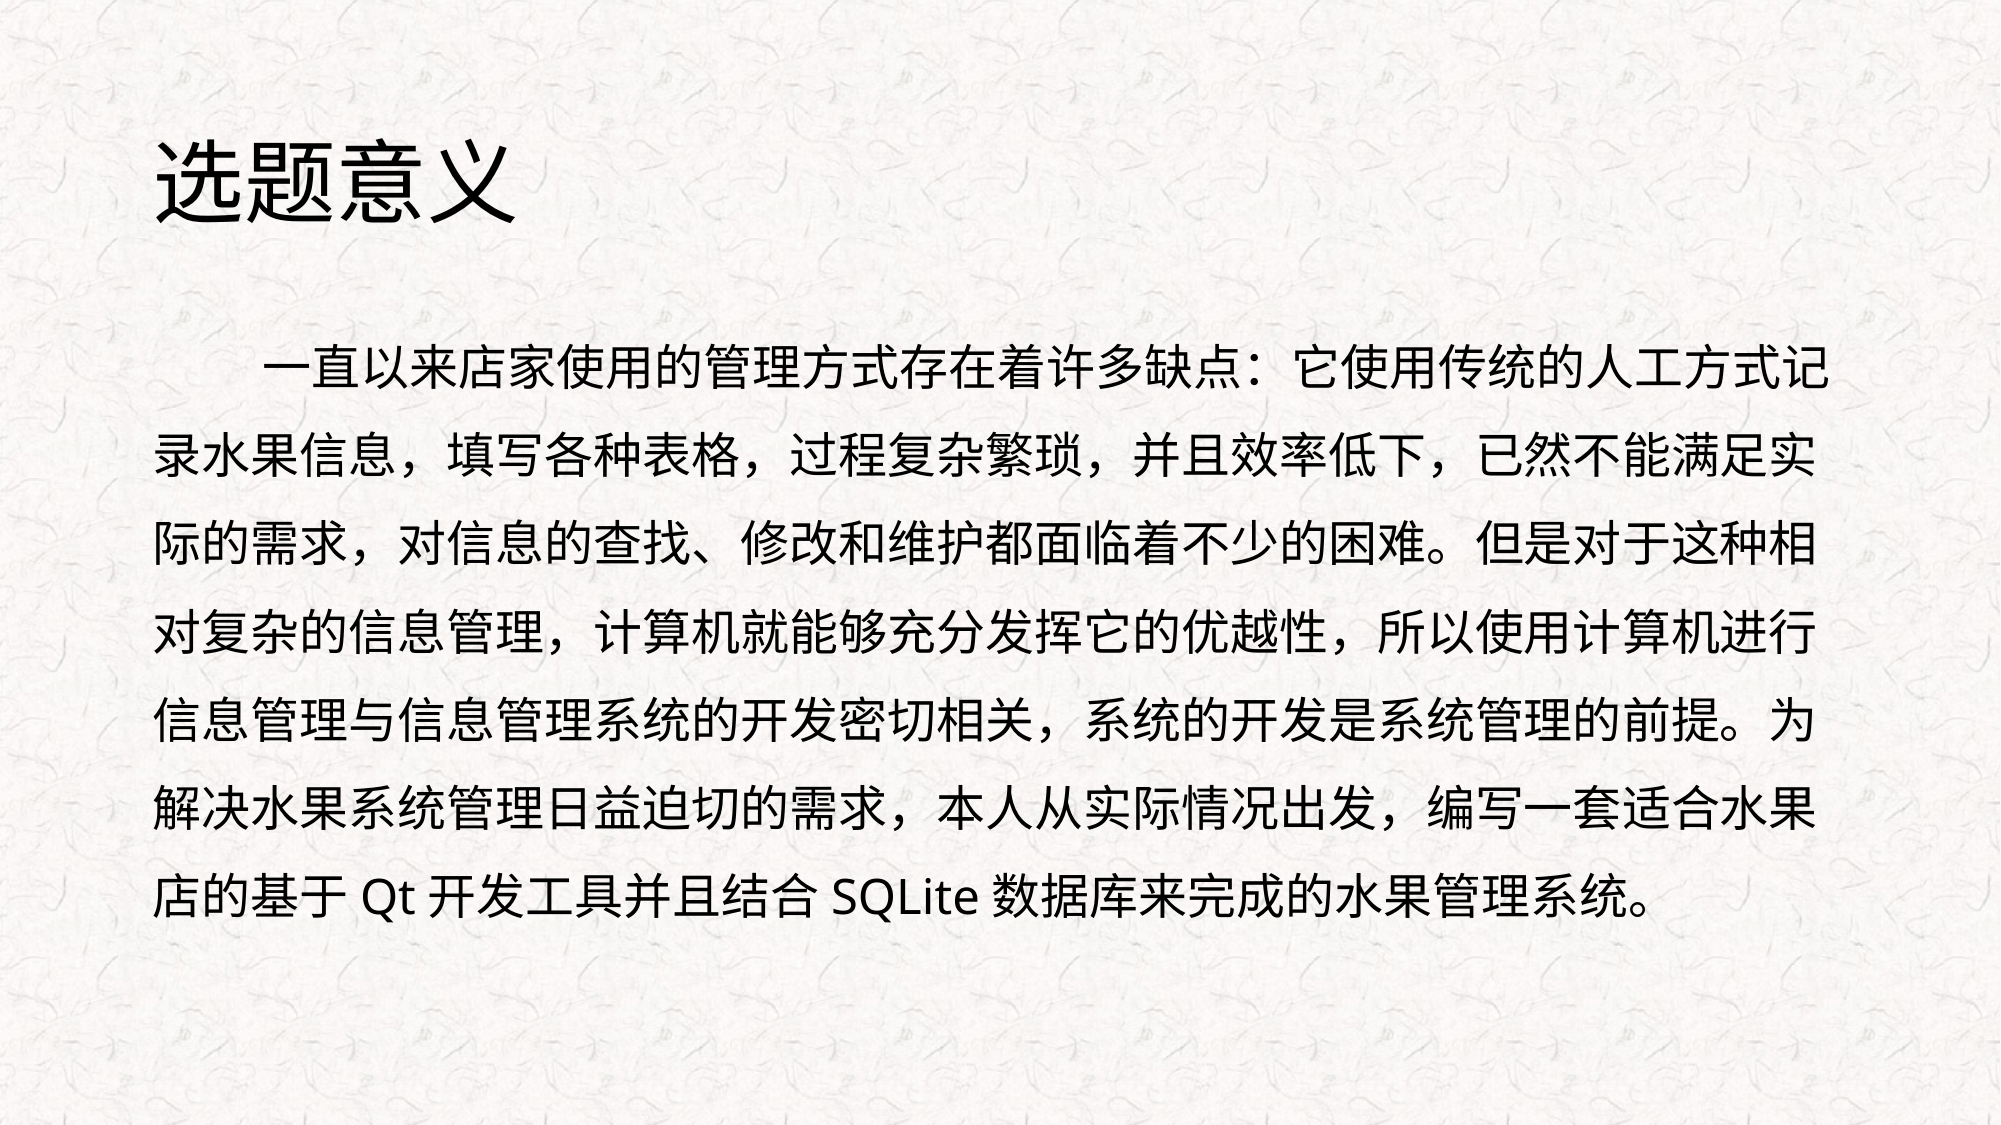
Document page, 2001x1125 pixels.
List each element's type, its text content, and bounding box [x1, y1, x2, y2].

title 选题意义 [137, 59, 1863, 278]
list 一直以来店家使用的管理方式存在着许多缺点：它使用传统的人工方式记录水果信息，填写各种表格，过程复杂繁琐，并且效率低下，已然不能满足实际的需求，对信息的查找、修改和维护都面临着不少的困难。但是对于这种相对复杂的信息管理，计算机就能够充分发挥它的优越性，所以使用计算机进行信息管理与信息管理系统的开发密切相关，系统的开发是系统管理的前提。为解决水果系统管理日益迫切的需求，本人从实际情况出发，编写一套适合水果店的基于Qt开发工具并且结合SQLite数据库来完成的水果管理系统。 [137, 299, 1863, 1014]
